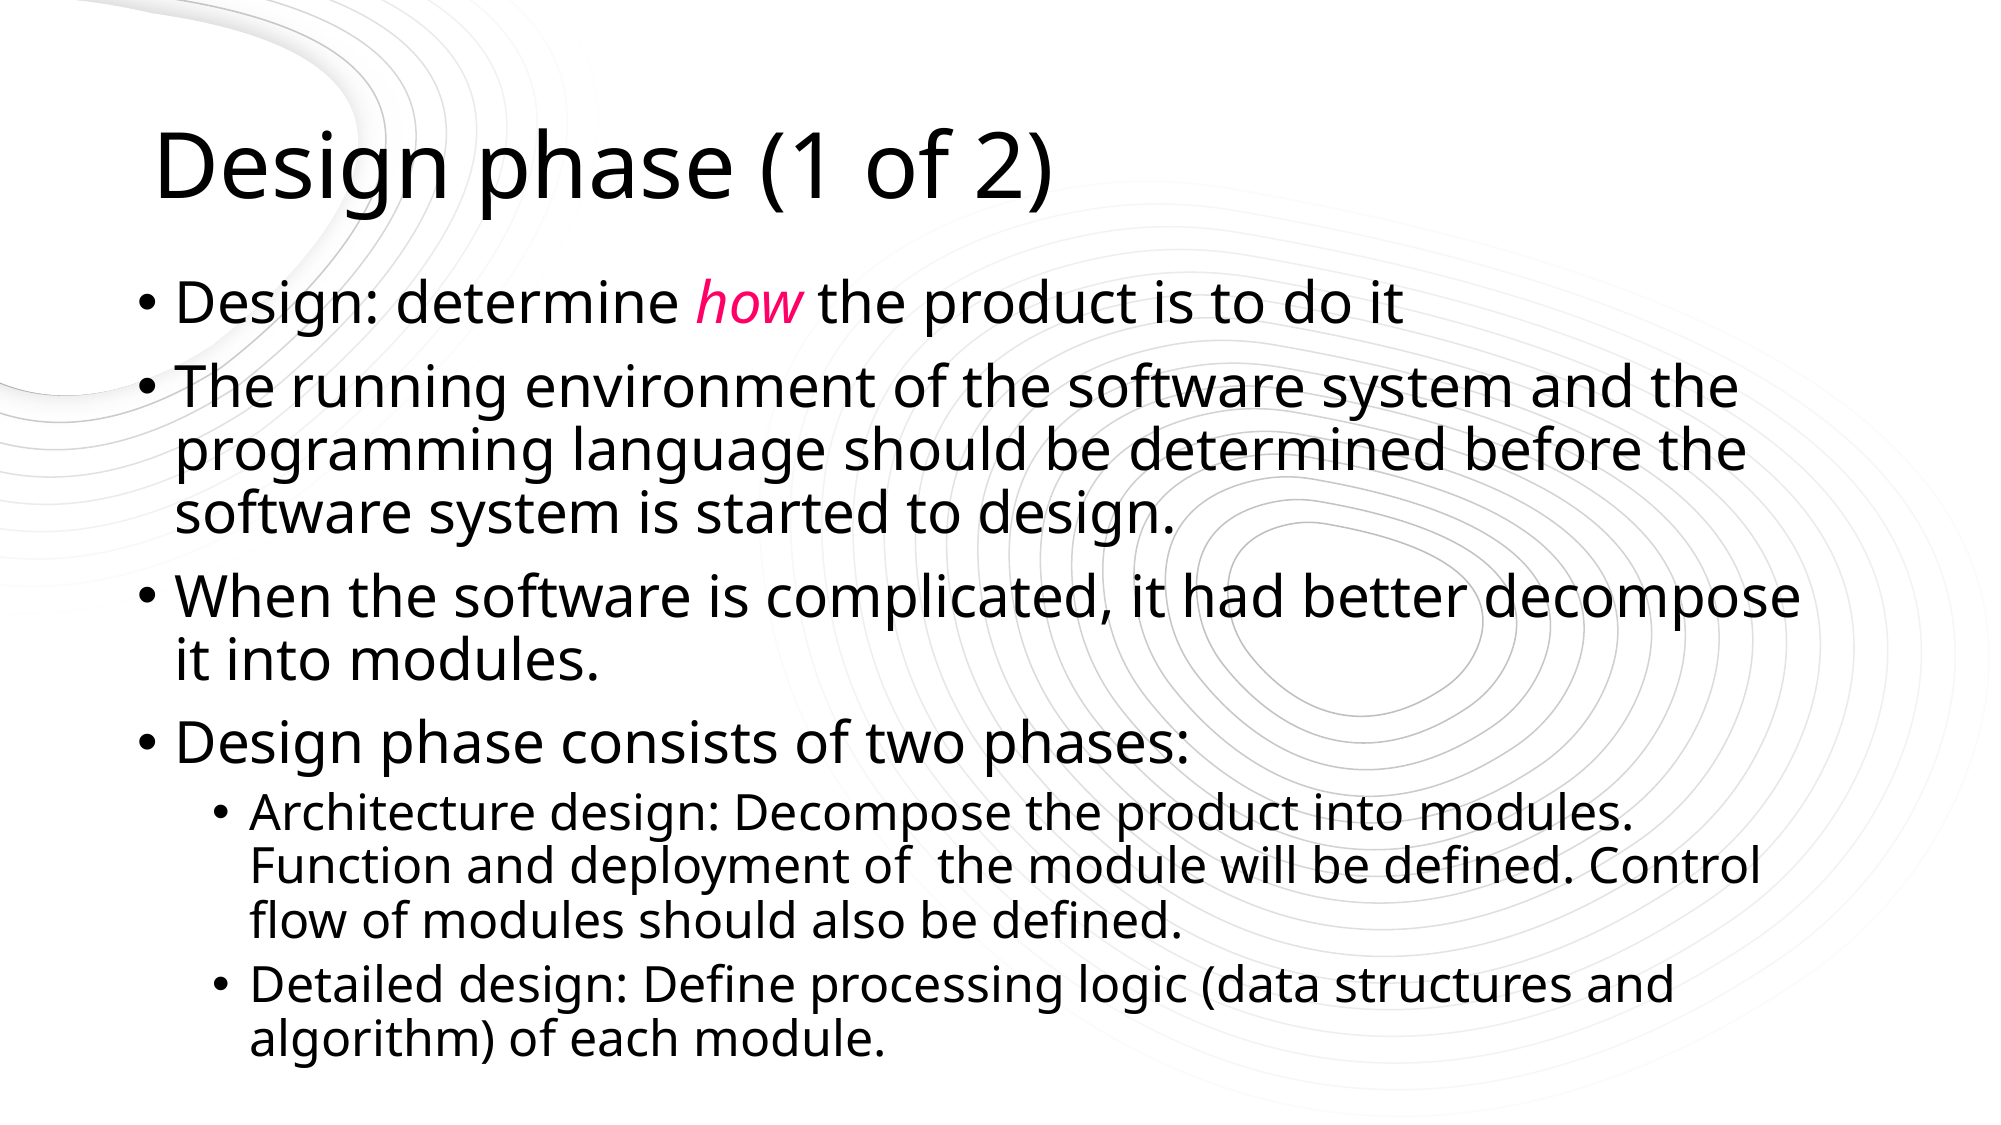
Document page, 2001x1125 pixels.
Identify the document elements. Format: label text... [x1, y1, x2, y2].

title Design phase (1 of 2) [137, 59, 1863, 278]
list Design: determine how the product is to do it The running environment of the software system and the programming language should be determined before the software system is started to design. When the software is complicated, it had better decompose it into modules. Design phase consists of two phases: Architecture design: Decompose the product into modules. Function and deployment of the module will be defined. Control flow of modules should also be defined. Detailed design: Define processing logic (data structures and algorithm) of each module. [122, 265, 1848, 980]
